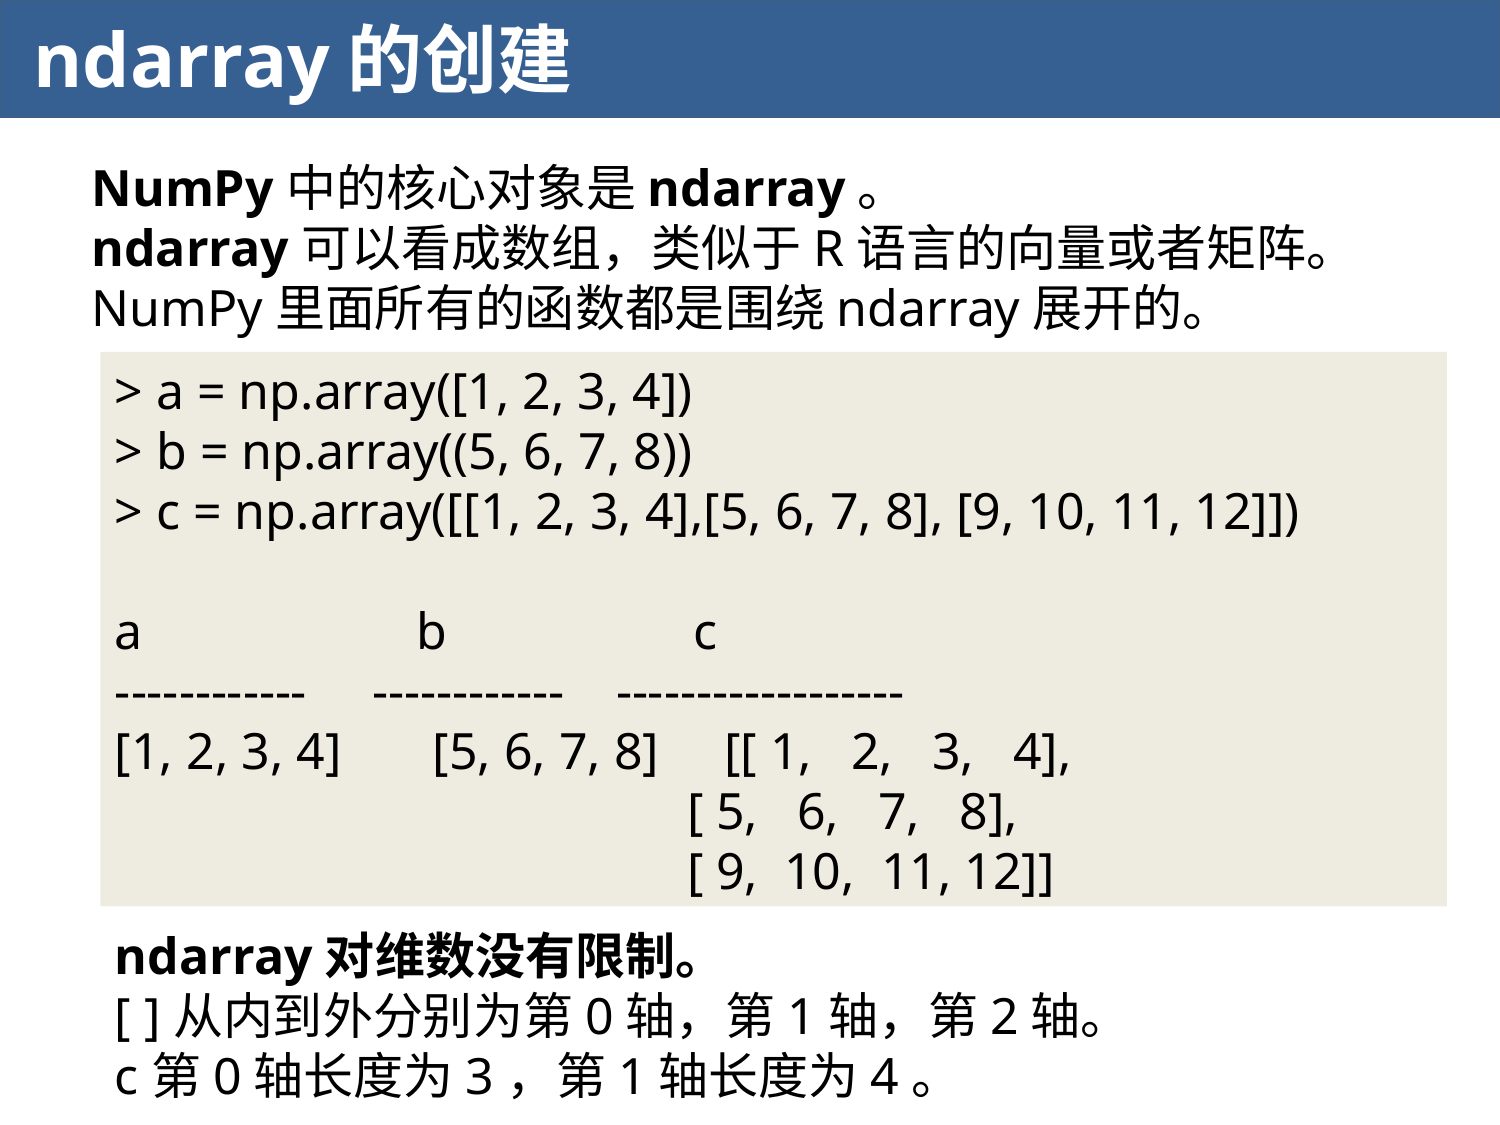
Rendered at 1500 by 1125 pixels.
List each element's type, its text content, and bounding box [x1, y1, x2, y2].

text_box NumPy中的核心对象是ndarray。 ndarray可以看成数组，类似于R语言的向量或者矩阵。 NumPy里面所有的函数都是围绕ndarray展开的。 [76, 148, 1424, 344]
text_box > a = np.array([1, 2, 3, 4]) > b = np.array((5, 6, 7, 8)) > c = np.array([[1, 2, 3, 4],[5, 6, 7, 8], [9, 10, 11, 12]]) a b c ------------ ------------ ------------------ [1, 2, 3, 4] [5, 6, 7, 8] [[ 1, 2, 3, 4], [ 5, 6, 7, 8], [ 9, 10, 11, 12]] [100, 351, 1447, 907]
text_box ndarray对维数没有限制。 [ ]从内到外分别为第0轴，第1轴，第2轴。 c第0轴长度为3，第1轴长度为4。 [100, 916, 1447, 1112]
text_box [0, 0, 1500, 118]
text_box ndarray的创建 [18, 5, 833, 111]
